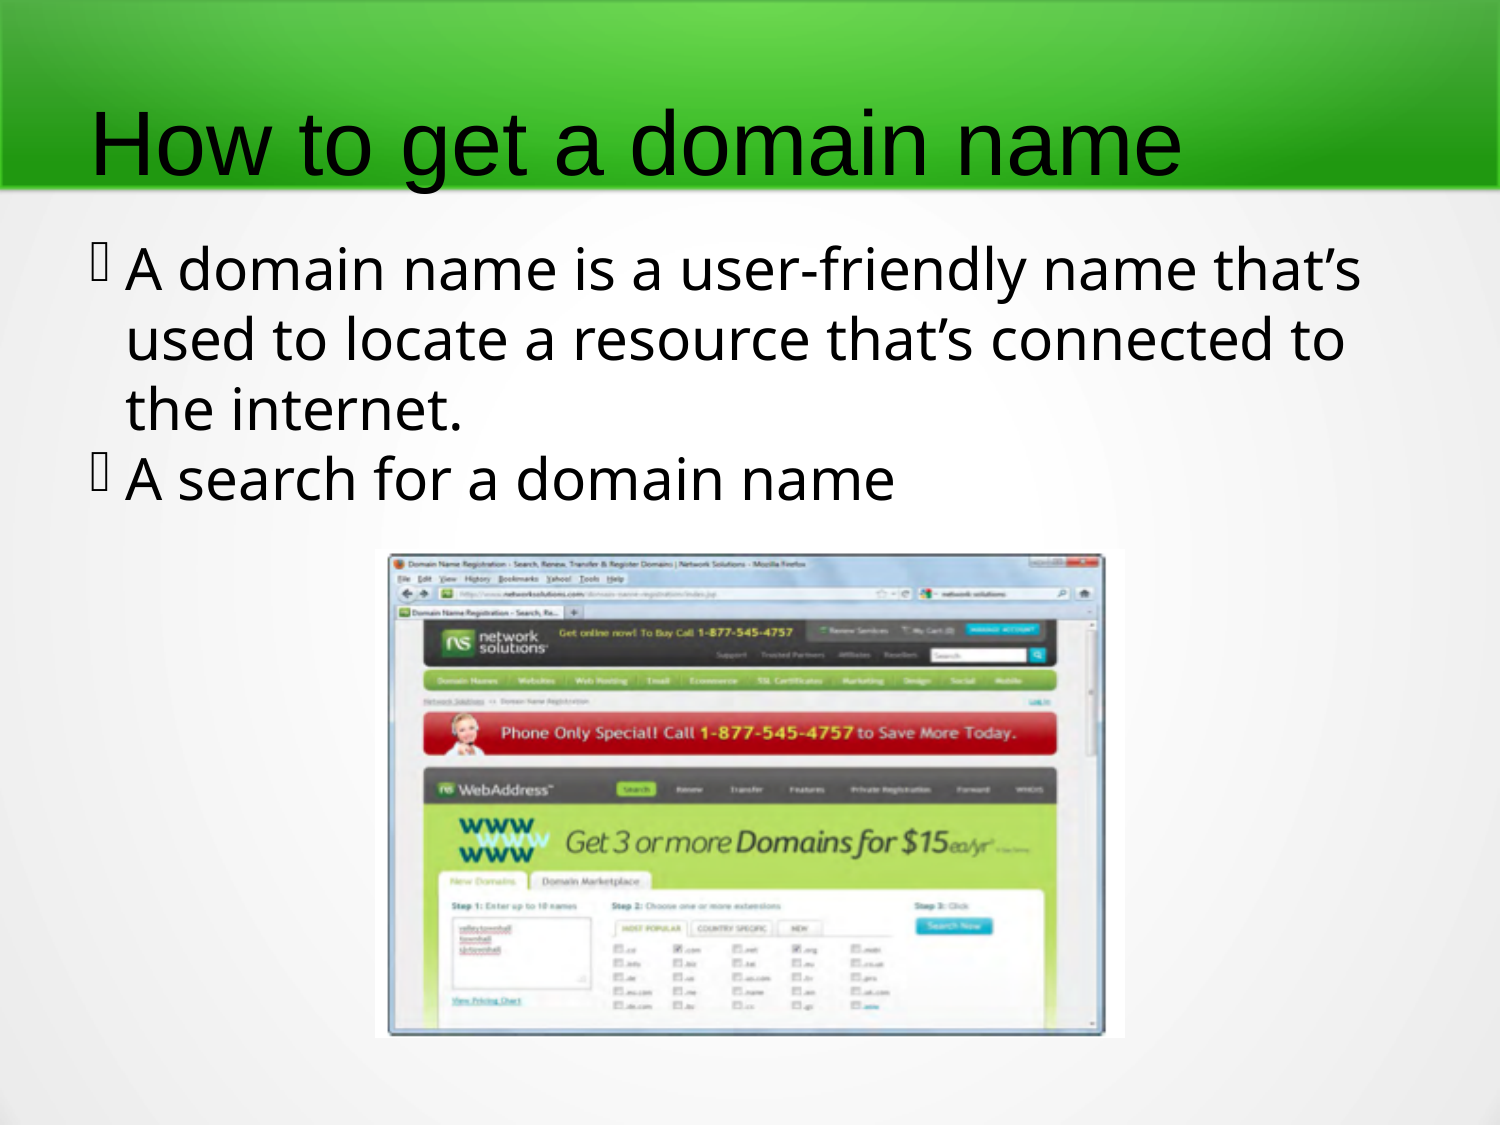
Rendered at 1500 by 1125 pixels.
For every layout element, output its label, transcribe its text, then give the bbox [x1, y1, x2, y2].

picture [0, 0, 1500, 1125]
text_box How to get a domain name [75, 45, 1425, 224]
text_box A domain name is a user-friendly name that’s used to locate a resource that’s connected to the internet. A search for a domain name [75, 224, 1425, 968]
